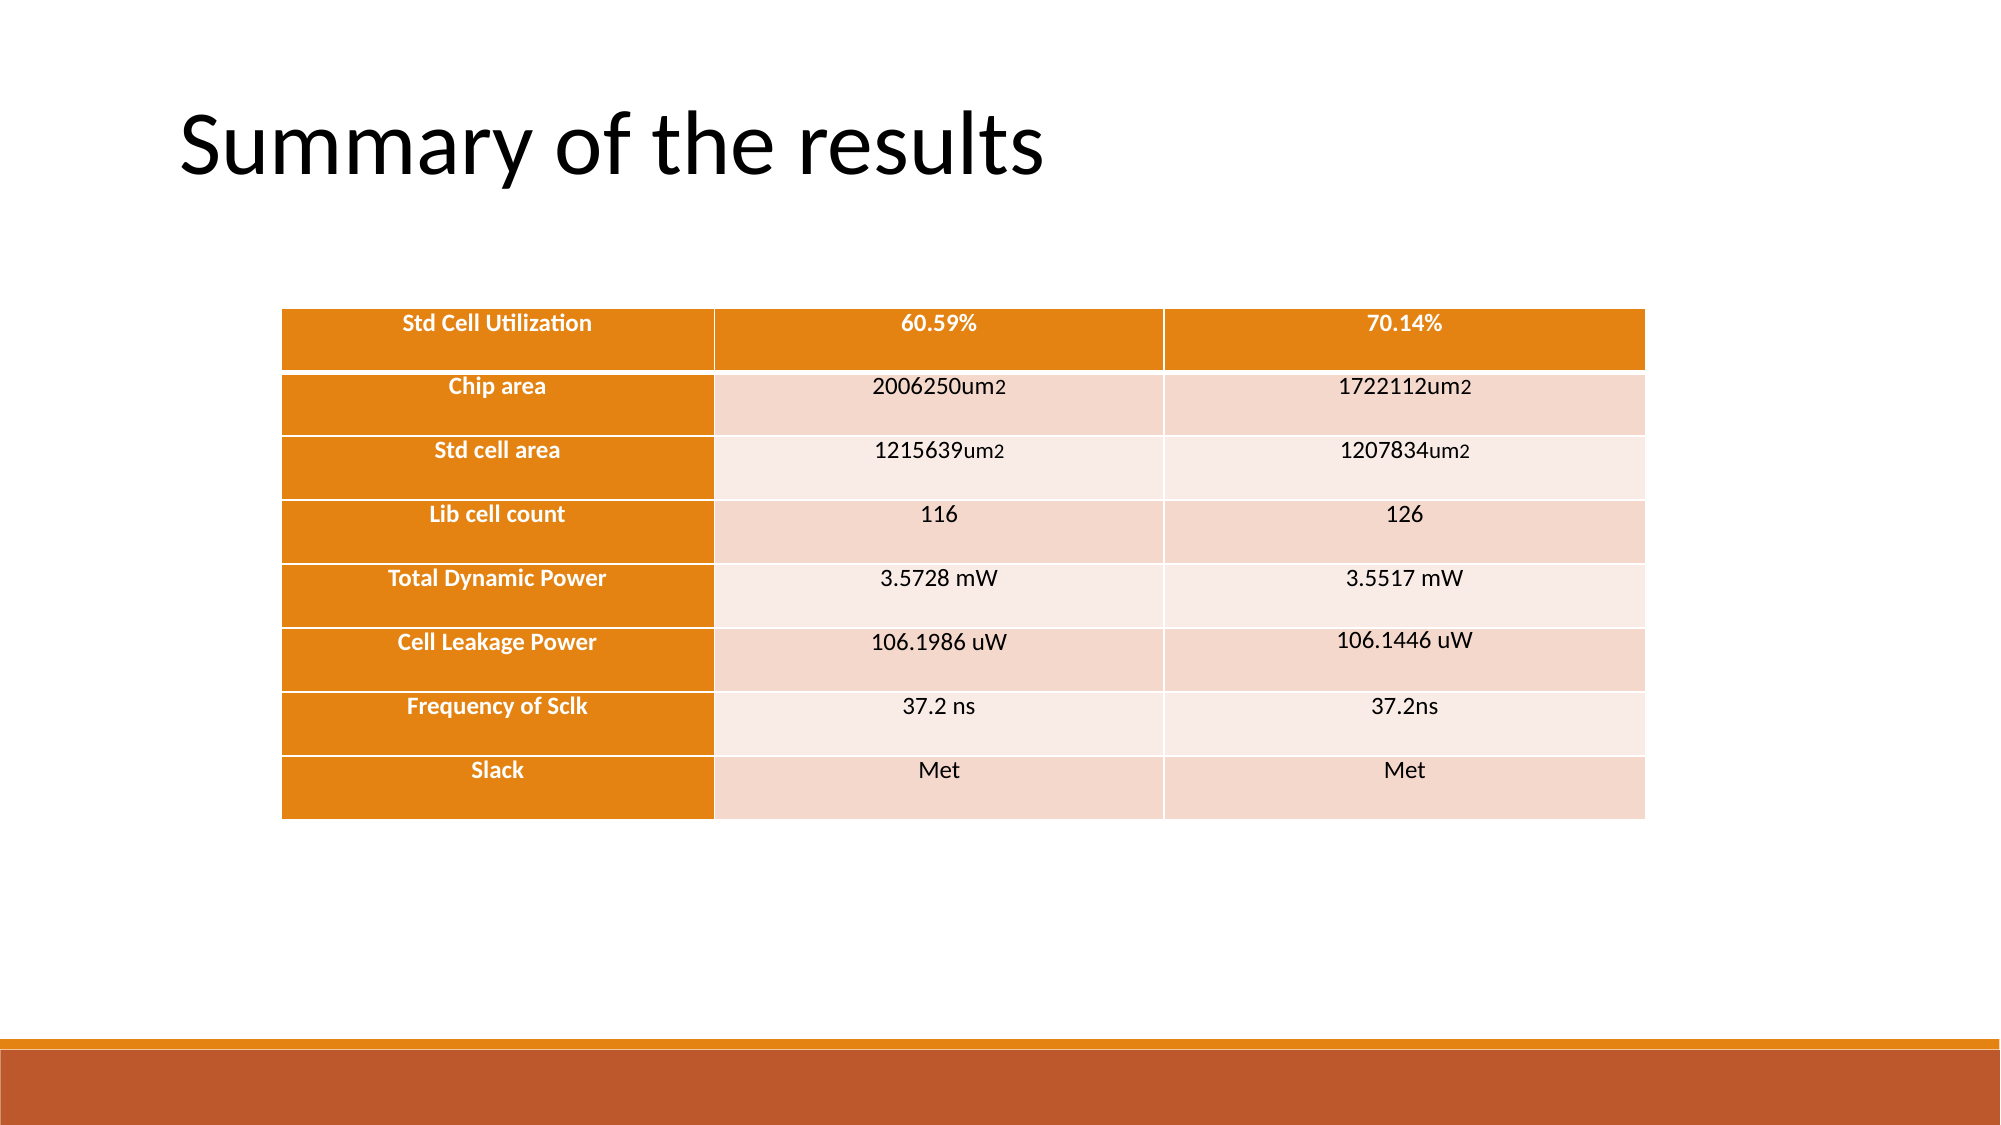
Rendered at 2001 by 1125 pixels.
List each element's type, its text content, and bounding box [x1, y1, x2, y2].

table_cell 3.5517 mW [1165, 565, 1645, 627]
table_header Std Cell Utilization [282, 309, 714, 370]
table_cell 116 [715, 501, 1163, 563]
table_cell 37.2ns [1165, 693, 1645, 755]
table_cell Met [1165, 757, 1645, 819]
table_cell 106.1446 uW [1165, 629, 1645, 691]
table_cell 126 [1165, 501, 1645, 563]
table_cell Slack [282, 757, 714, 819]
table_cell 37.2 ns [715, 693, 1163, 755]
table_cell Cell Leakage Power [282, 629, 714, 691]
table_cell Lib cell count [282, 501, 714, 563]
table_cell Met [715, 757, 1163, 819]
table_cell Std cell area [282, 437, 714, 499]
table_cell 2006250um2 [715, 375, 1163, 435]
table_cell Frequency of Sclk [282, 693, 714, 755]
table_cell Chip area [282, 375, 714, 435]
table_cell 106.1986 uW [715, 629, 1163, 691]
table_cell 1722112um2 [1165, 375, 1645, 435]
table_cell 3.5728 mW [715, 565, 1163, 627]
text_box Summary of the results [164, 75, 1062, 246]
table_cell 1215639um2 [715, 437, 1163, 499]
table_cell 1207834um2 [1165, 437, 1645, 499]
table_cell Total Dynamic Power [282, 565, 714, 627]
table_header 60.59% [715, 309, 1163, 370]
table_header 70.14% [1165, 309, 1645, 370]
